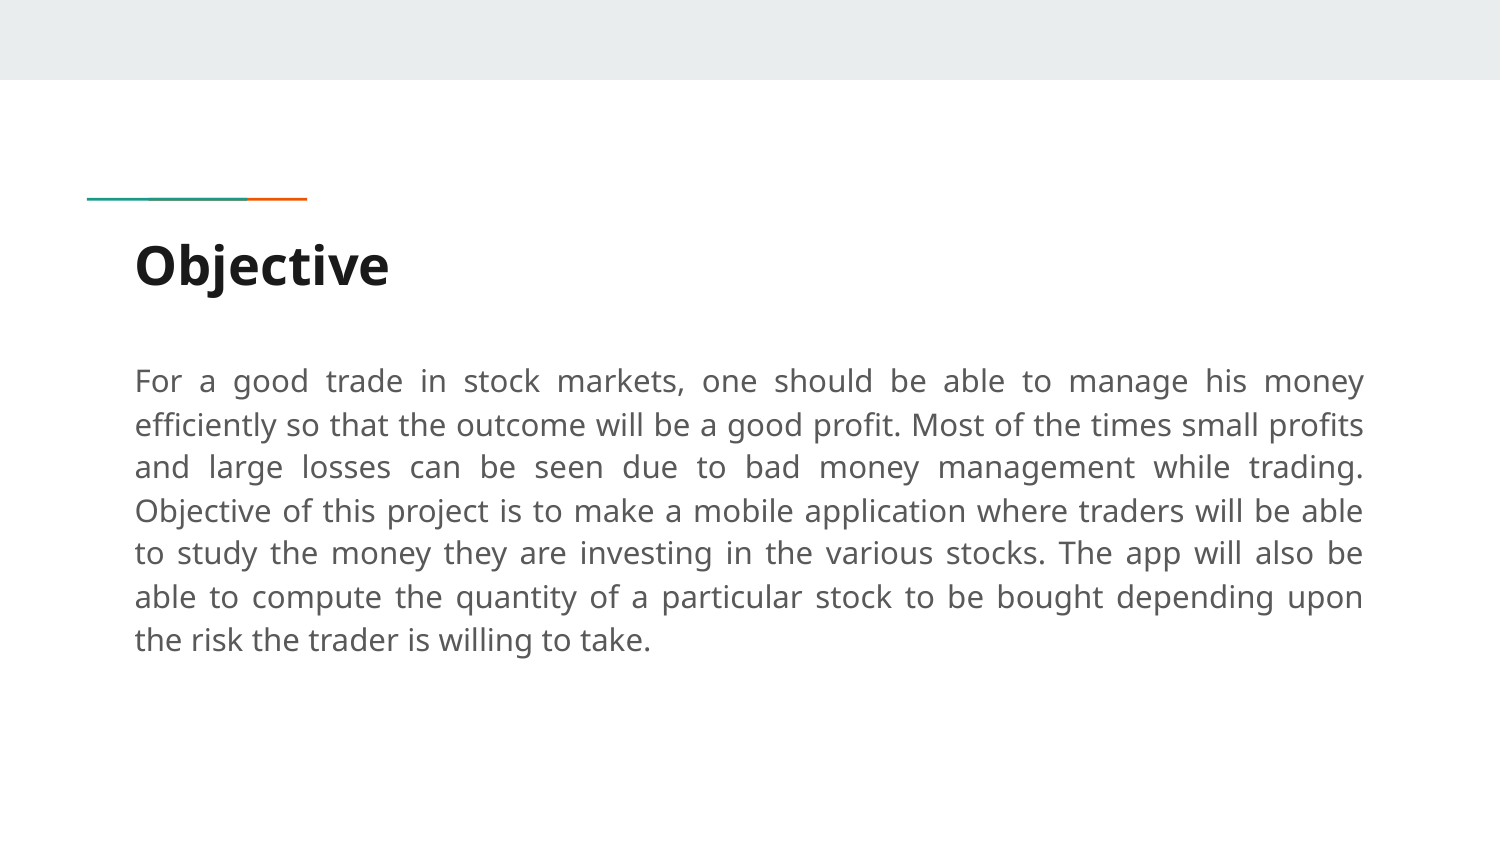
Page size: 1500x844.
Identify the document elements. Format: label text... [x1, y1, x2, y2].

list For a good trade in stock markets, one should be able to manage his money efficiently so that the outcome will be a good profit. Most of the times small profits and large losses can be seen due to bad money management while trading. Objective of this project is to make a mobile application where traders will be able to study the money they are investing in the various stocks. The app will also be able to compute the quantity of a particular stock to be bought depending upon the risk the trader is willing to take. [119, 341, 1381, 712]
title Objective [119, 216, 1381, 305]
